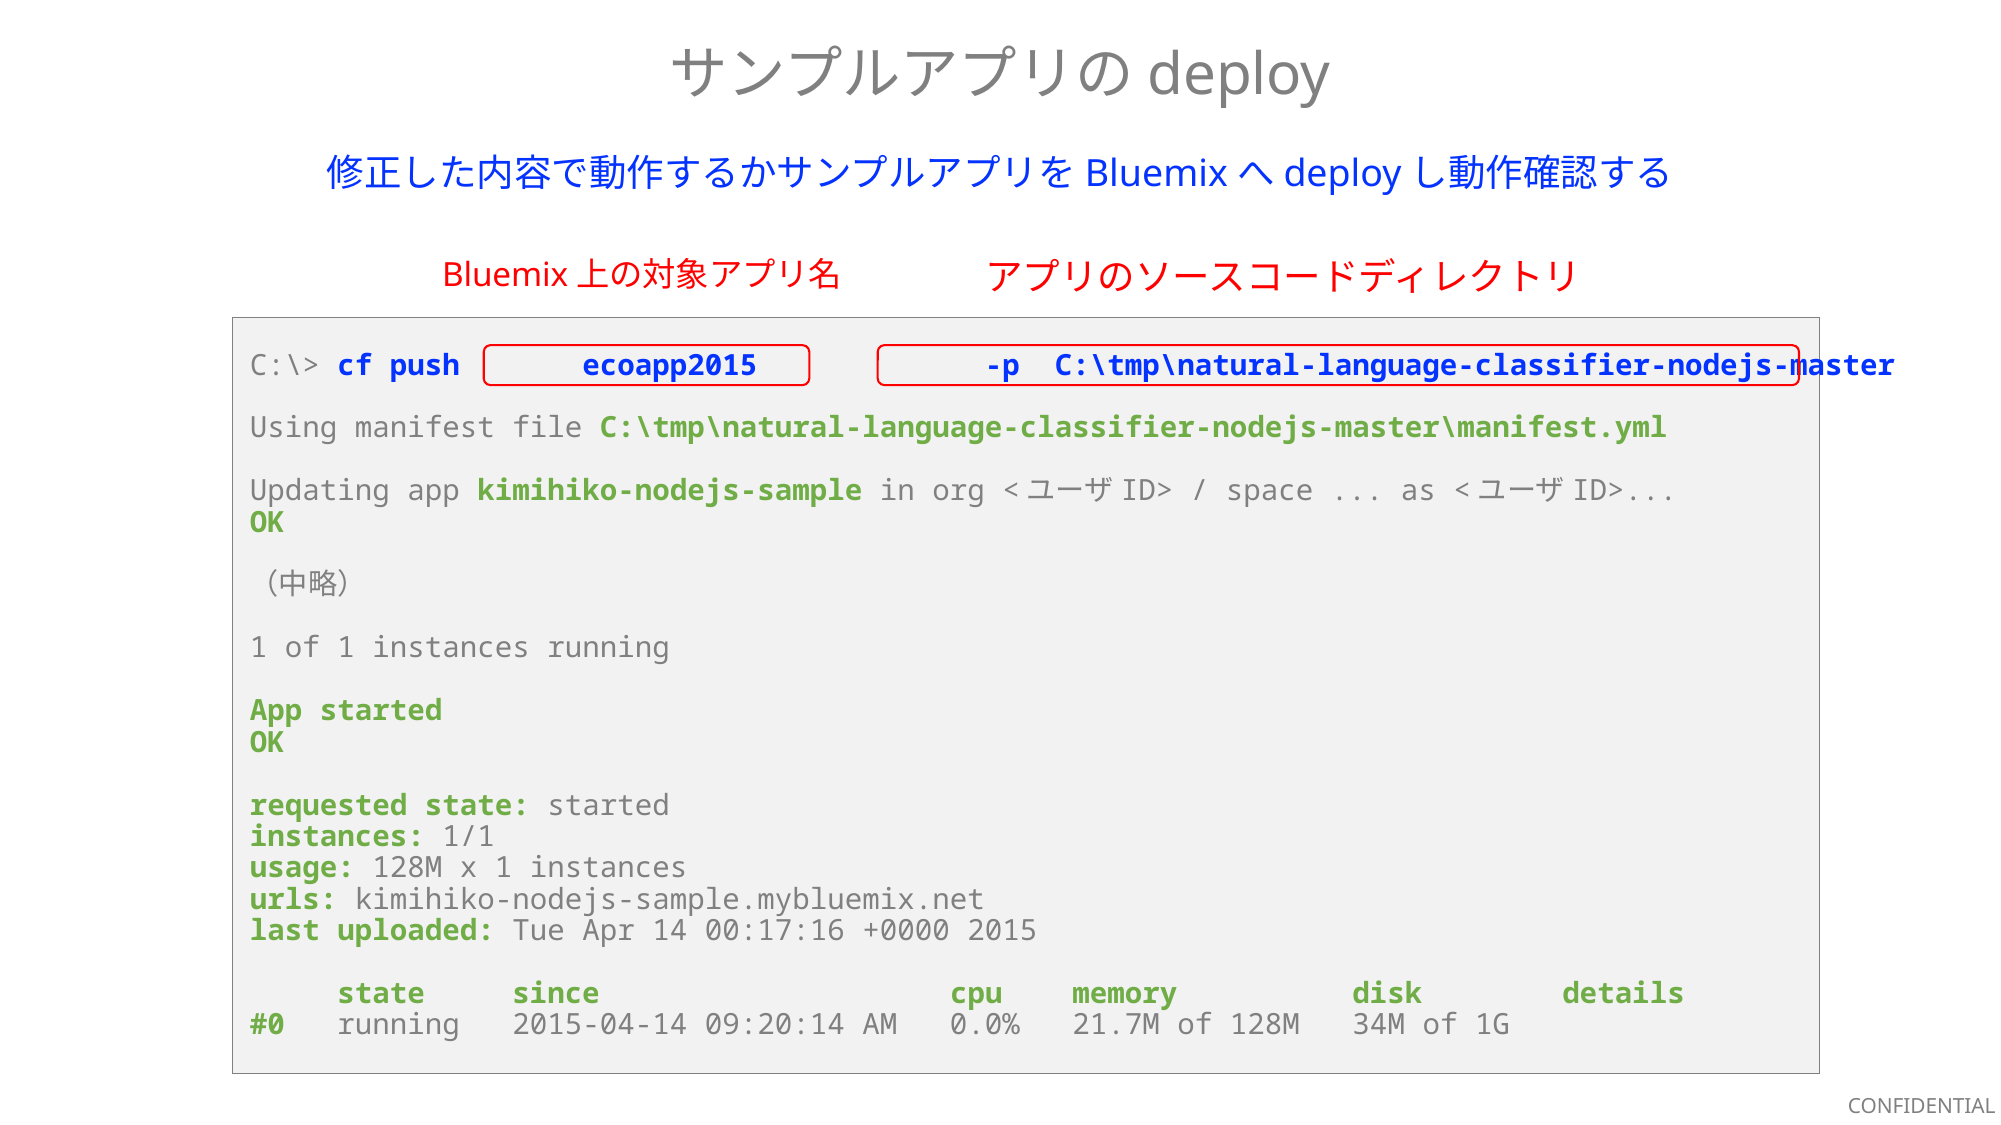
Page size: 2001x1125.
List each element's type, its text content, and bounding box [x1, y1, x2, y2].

text_box サンプルアプリのdeploy [654, 36, 1346, 115]
text_box Bluemix上の対象アプリ名 [427, 250, 858, 301]
text_box C:\> cf push ecoapp2015 -p C:\tmp\natural-language-classifier-nodejs-master Using manifest file C:\tmp\natural-language-classifier-nodejs-master\manifest.yml Updating app kimihiko-nodejs-sample in org <ユーザID> / space ... as <ユーザID>... OK （中略） 1 of 1 instances running App started OK requested state: started instances: 1/1 usage: 128M x 1 instances urls: kimihiko-nodejs-sample.mybluemix.net last uploaded: Tue Apr 14 00:17:16 +0000 2015 state since cpu memory disk details #0 running 2015-04-14 09:20:14 AM 0.0% 21.7M of 128M 34M of 1G [232, 317, 1820, 1074]
text_box [482, 344, 811, 387]
text_box CONFIDENTIAL [1833, 1085, 2000, 1125]
text_box 修正した内容で動作するかサンプルアプリをBluemixへdeployし動作確認する [311, 146, 1689, 203]
text_box [876, 344, 1801, 387]
text_box アプリのソースコードディレクトリ [970, 250, 1597, 306]
